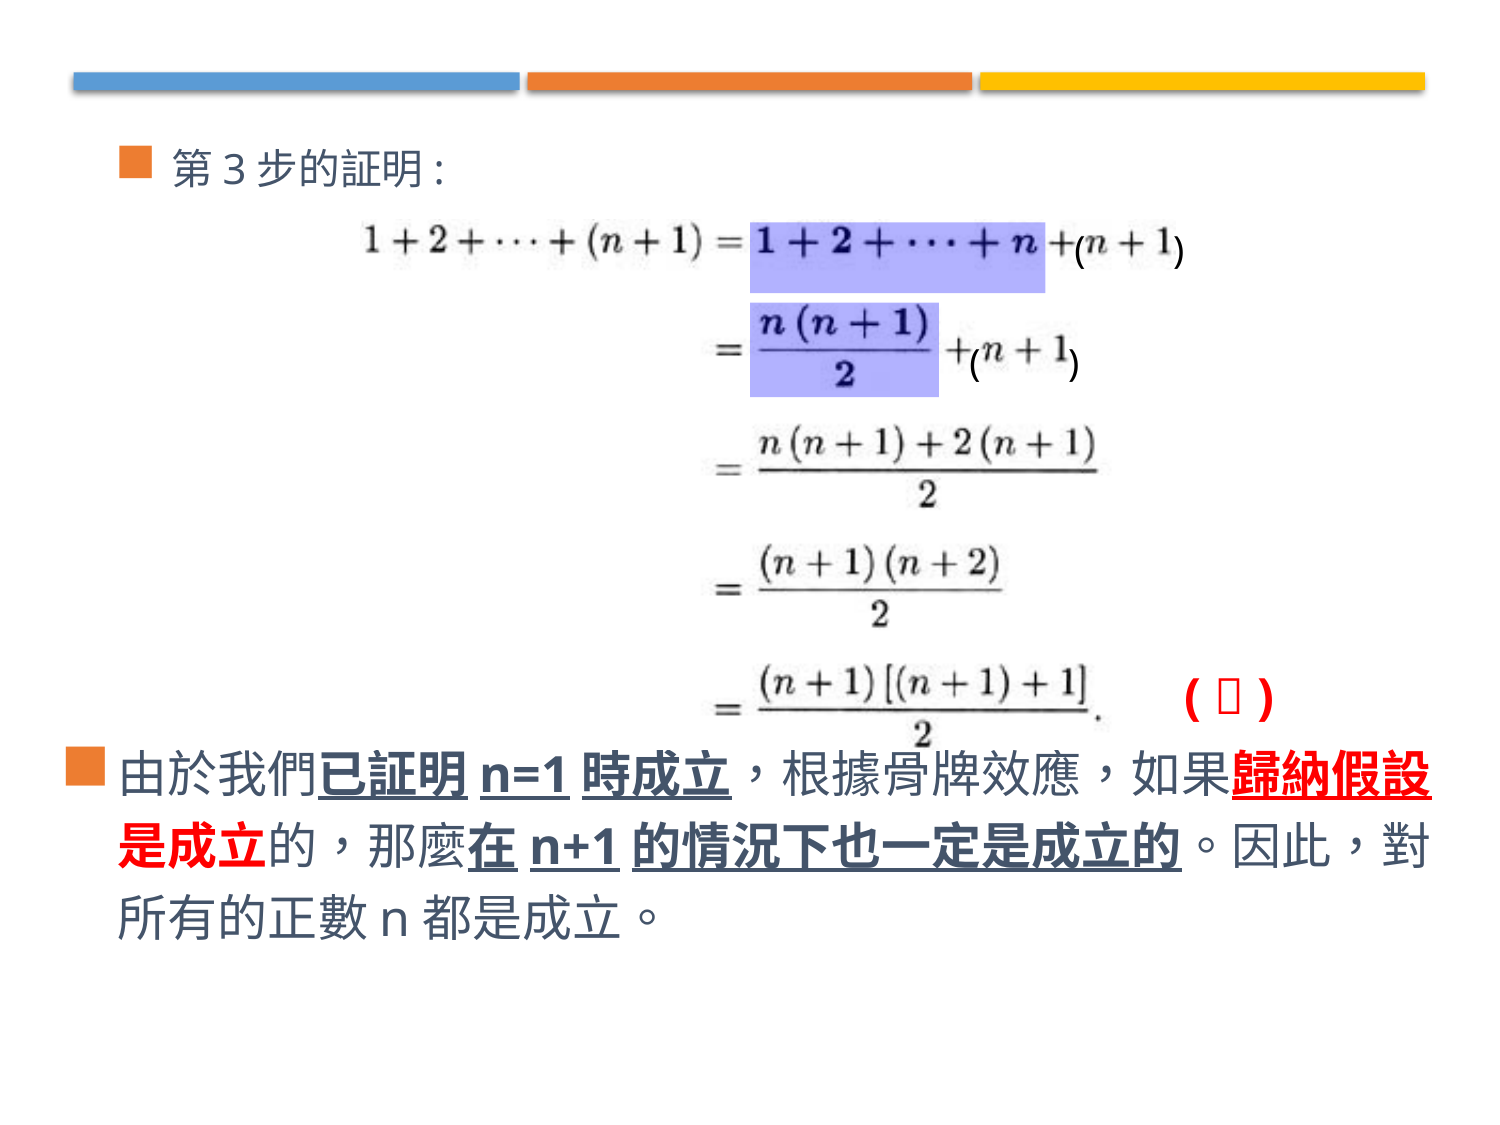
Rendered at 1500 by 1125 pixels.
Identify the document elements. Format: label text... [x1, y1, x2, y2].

text_box (  ) [1206, 656, 1290, 732]
text_box 第3步的証明: 由於我們已証明n=1時成立，根據骨牌效應，如果歸納假設是成立的，那麼在n+1的情況下也一定是成立的。因此，對所有的正數n都是成立。 [52, 125, 1483, 1031]
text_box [359, 218, 1200, 750]
